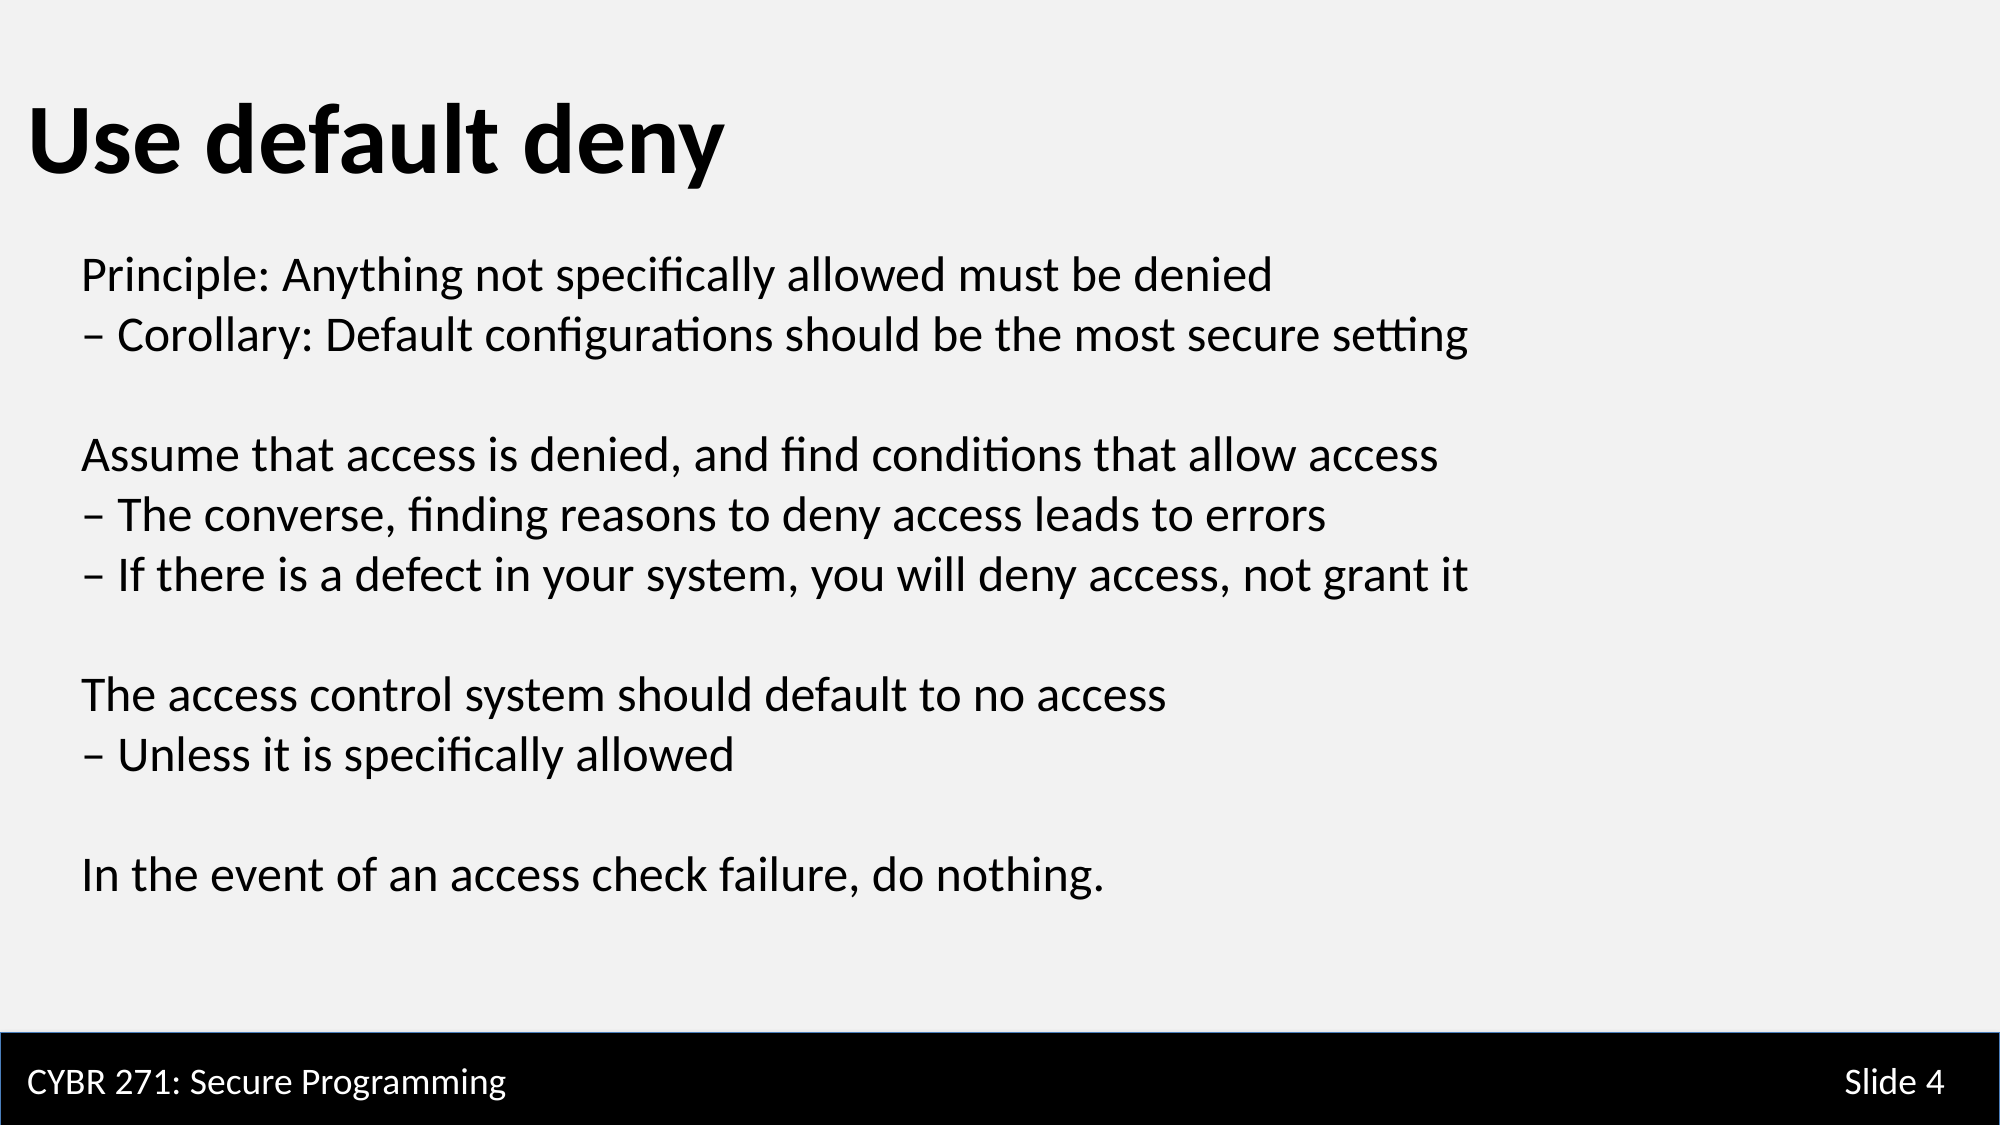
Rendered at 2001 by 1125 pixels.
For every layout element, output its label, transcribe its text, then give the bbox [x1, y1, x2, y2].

text_box Principle: Anything not specifically allowed must be denied – Corollary: Default configurations should be the most secure setting Assume that access is denied, and find conditions that allow access – The converse, finding reasons to deny access leads to errors – If there is a defect in your system, you will deny access, not grant it The access control system should default to no access – Unless it is specifically allowed In the event of an access check failure, do nothing. [66, 234, 1782, 954]
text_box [0, 1032, 2000, 1125]
text_box Use default deny [12, 65, 1889, 201]
